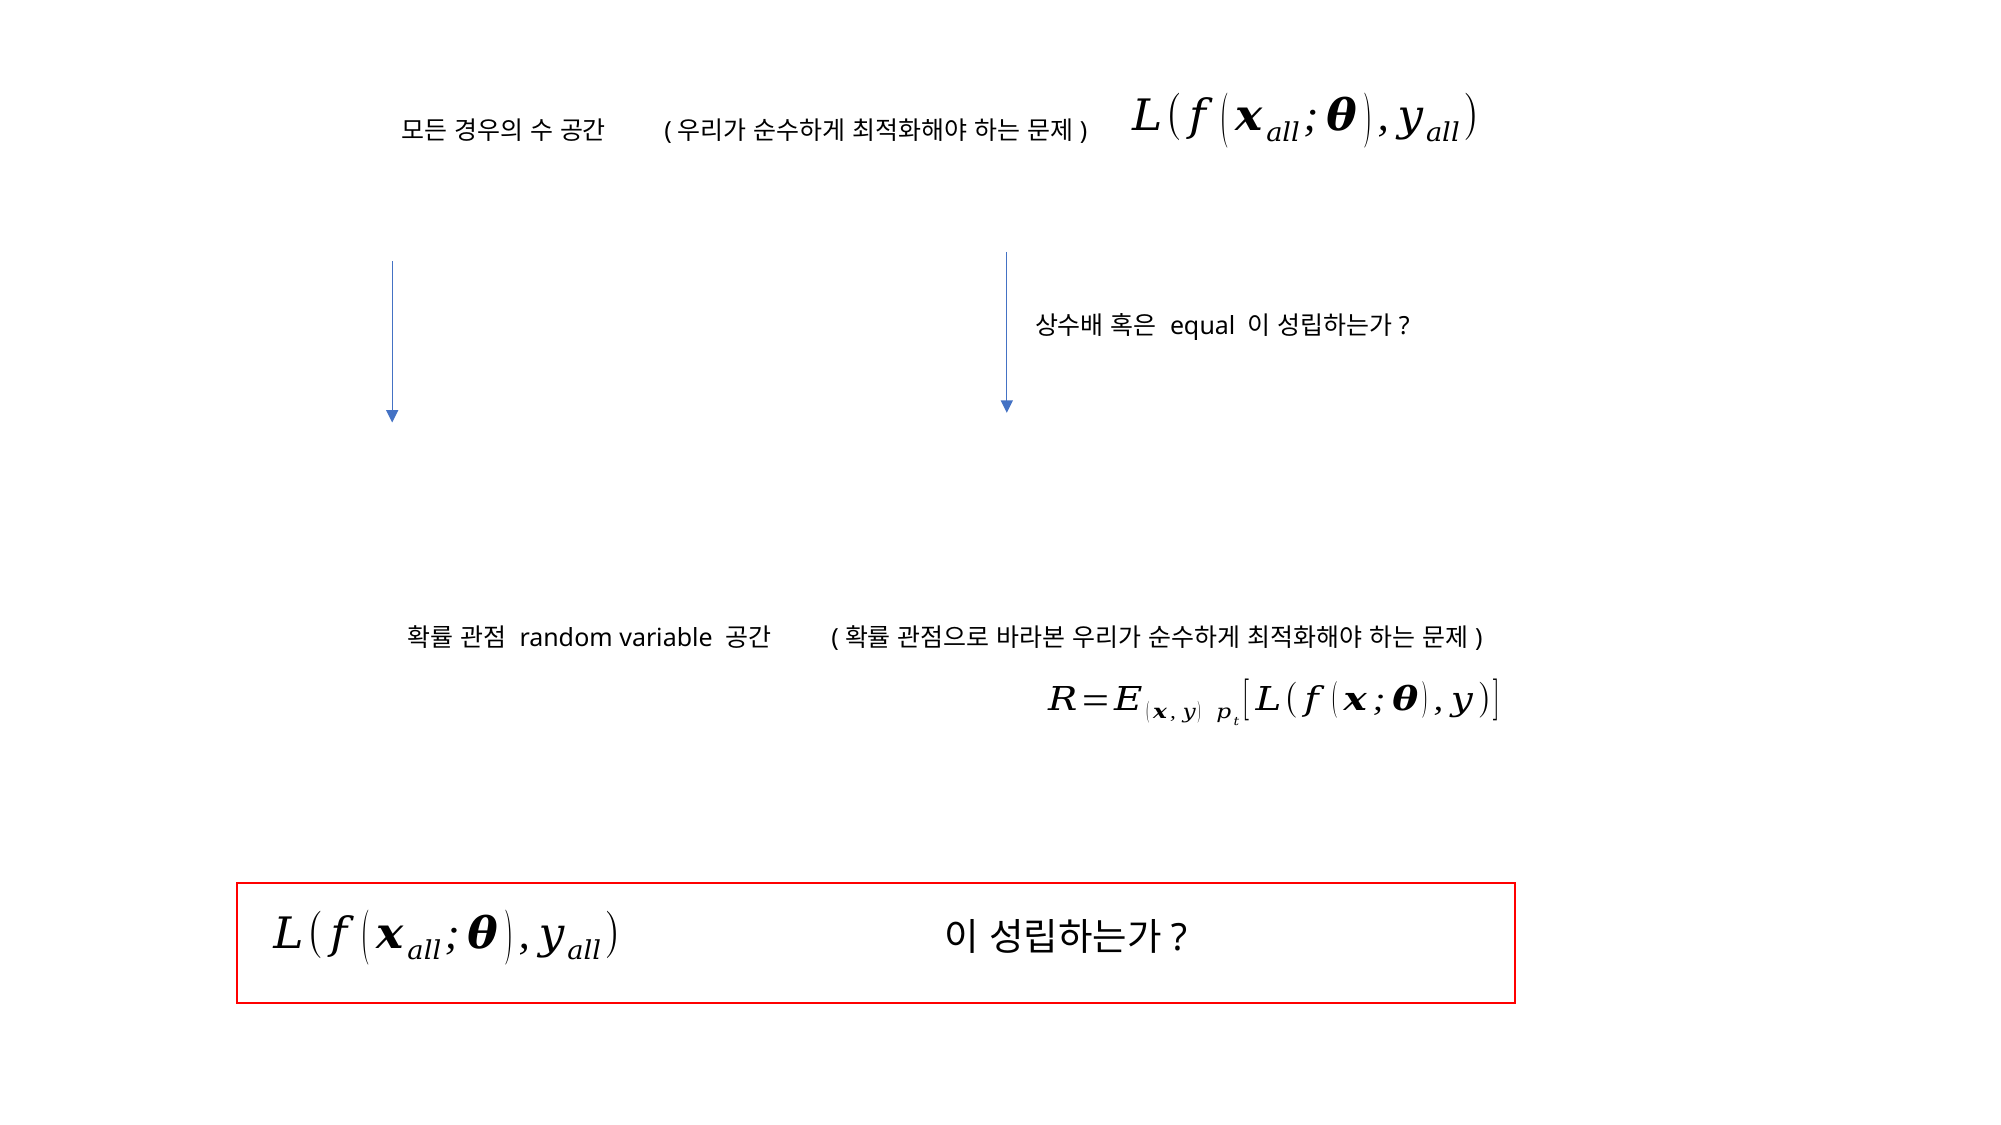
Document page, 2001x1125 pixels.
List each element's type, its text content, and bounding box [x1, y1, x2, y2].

text_box 확률 관점 random variable 공간 [392, 613, 787, 659]
text_box (우리가 순수하게 최적화해야 하는 문제) [649, 107, 1103, 153]
text_box (확률 관점으로 바라본 우리가 순수하게 최적화해야 하는 문제) [816, 613, 1498, 659]
text_box 상수배 혹은 equal 이 성립하는가? [1020, 302, 1425, 347]
text_box 모든 경우의 수 공간 [386, 107, 622, 153]
text_box [236, 882, 1516, 1004]
